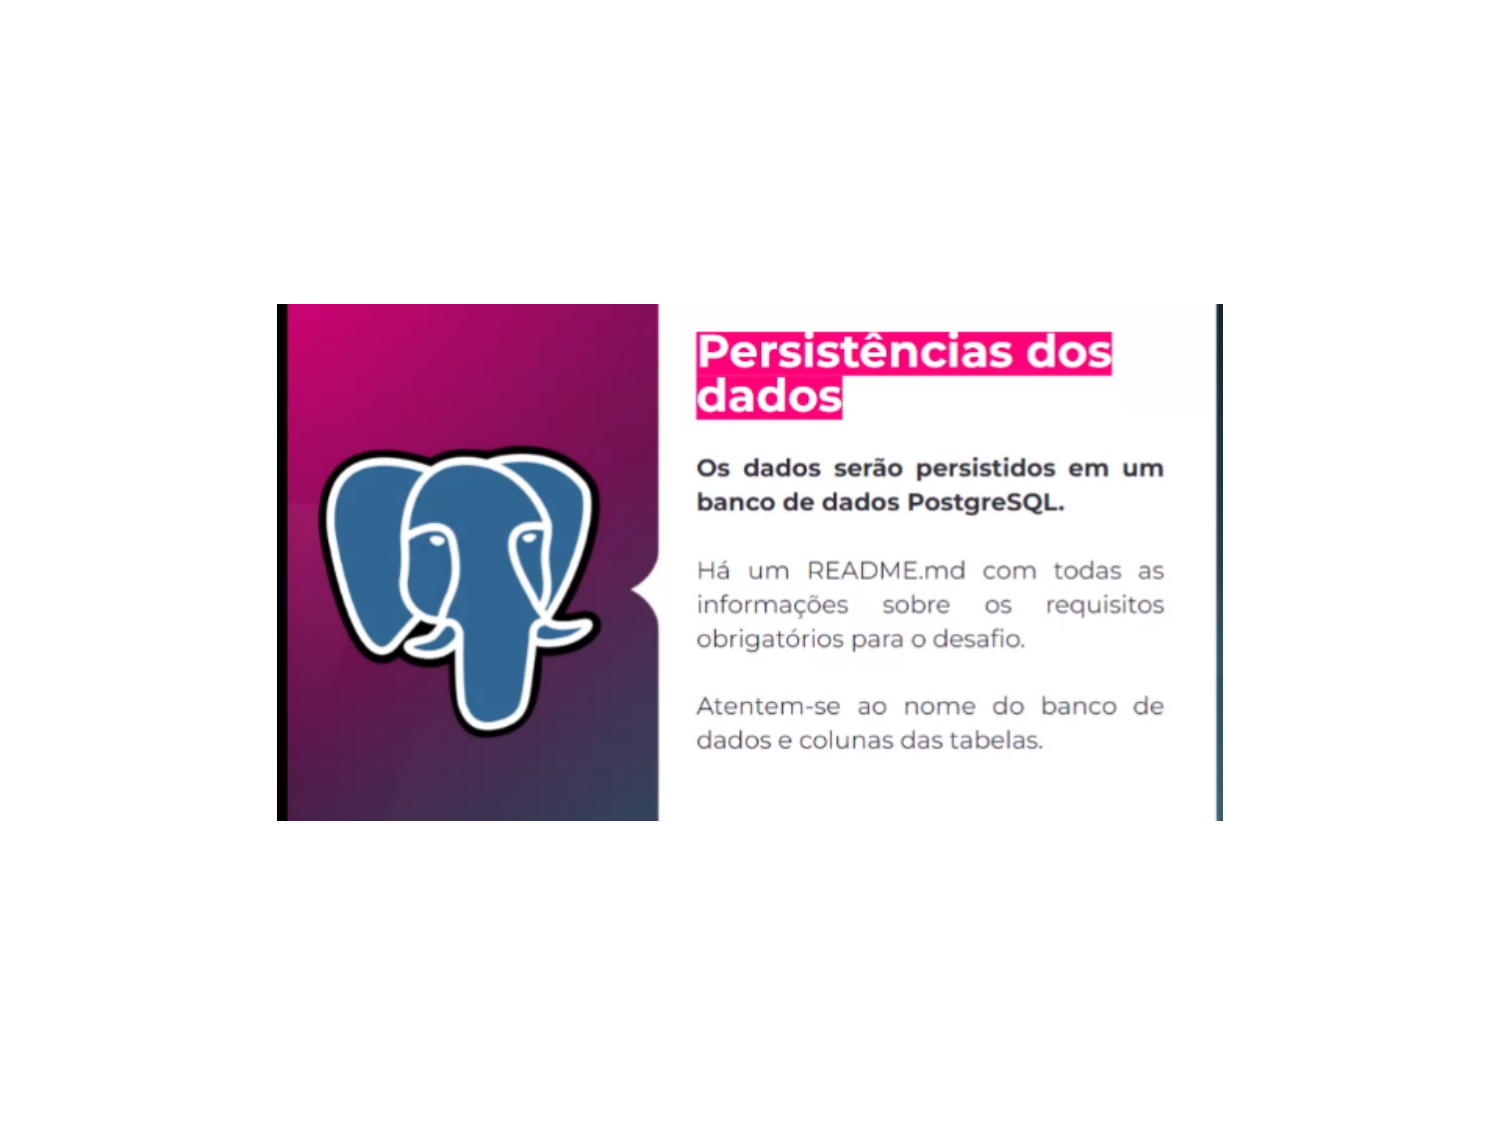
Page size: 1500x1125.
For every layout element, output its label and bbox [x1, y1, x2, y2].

picture [277, 304, 1223, 821]
